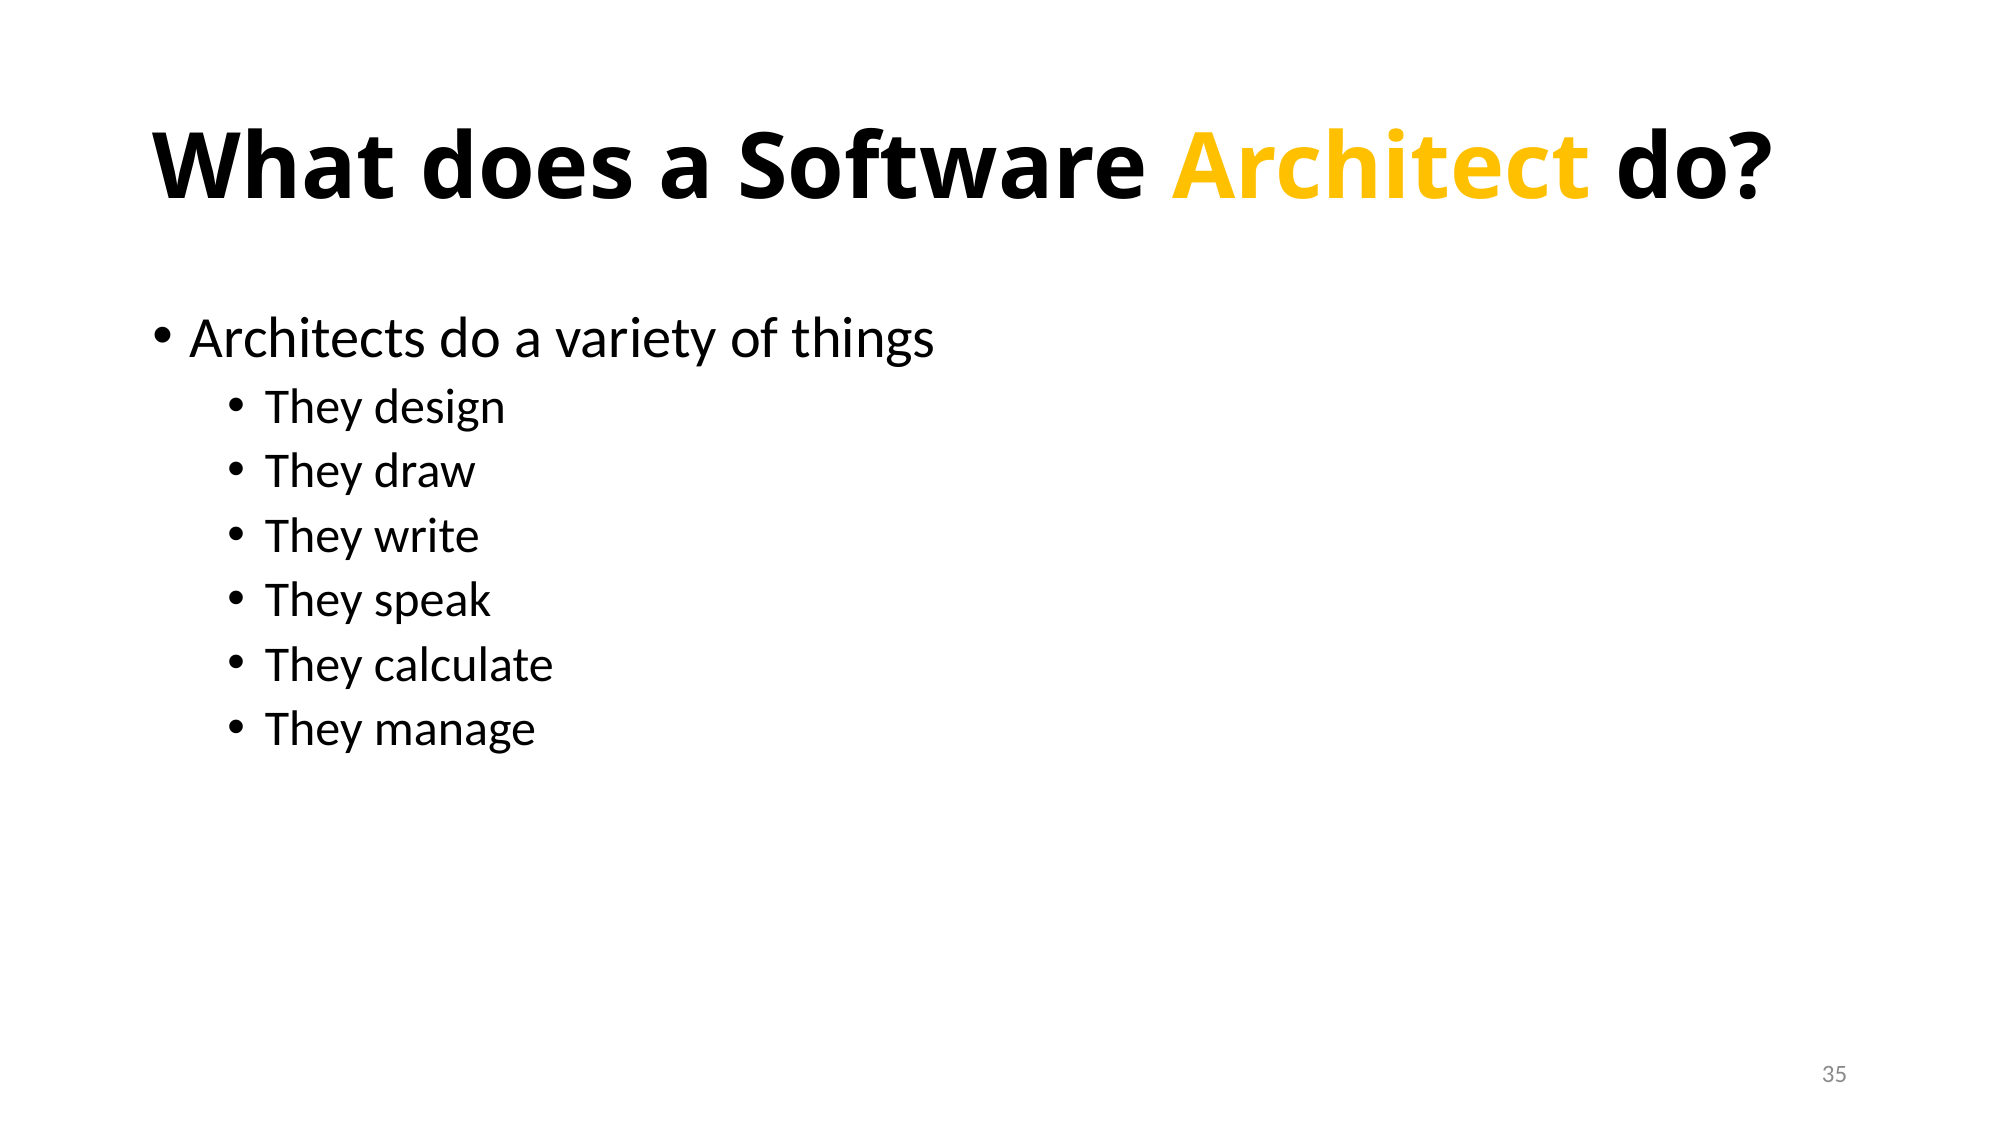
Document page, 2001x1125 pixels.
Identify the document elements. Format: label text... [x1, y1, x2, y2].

list Architects do a variety of things They design They draw They write They speak They calculate They manage [137, 299, 1863, 1014]
title What does a Software Architect do? [137, 59, 1863, 278]
slide_number 35 [1412, 1042, 1863, 1103]
